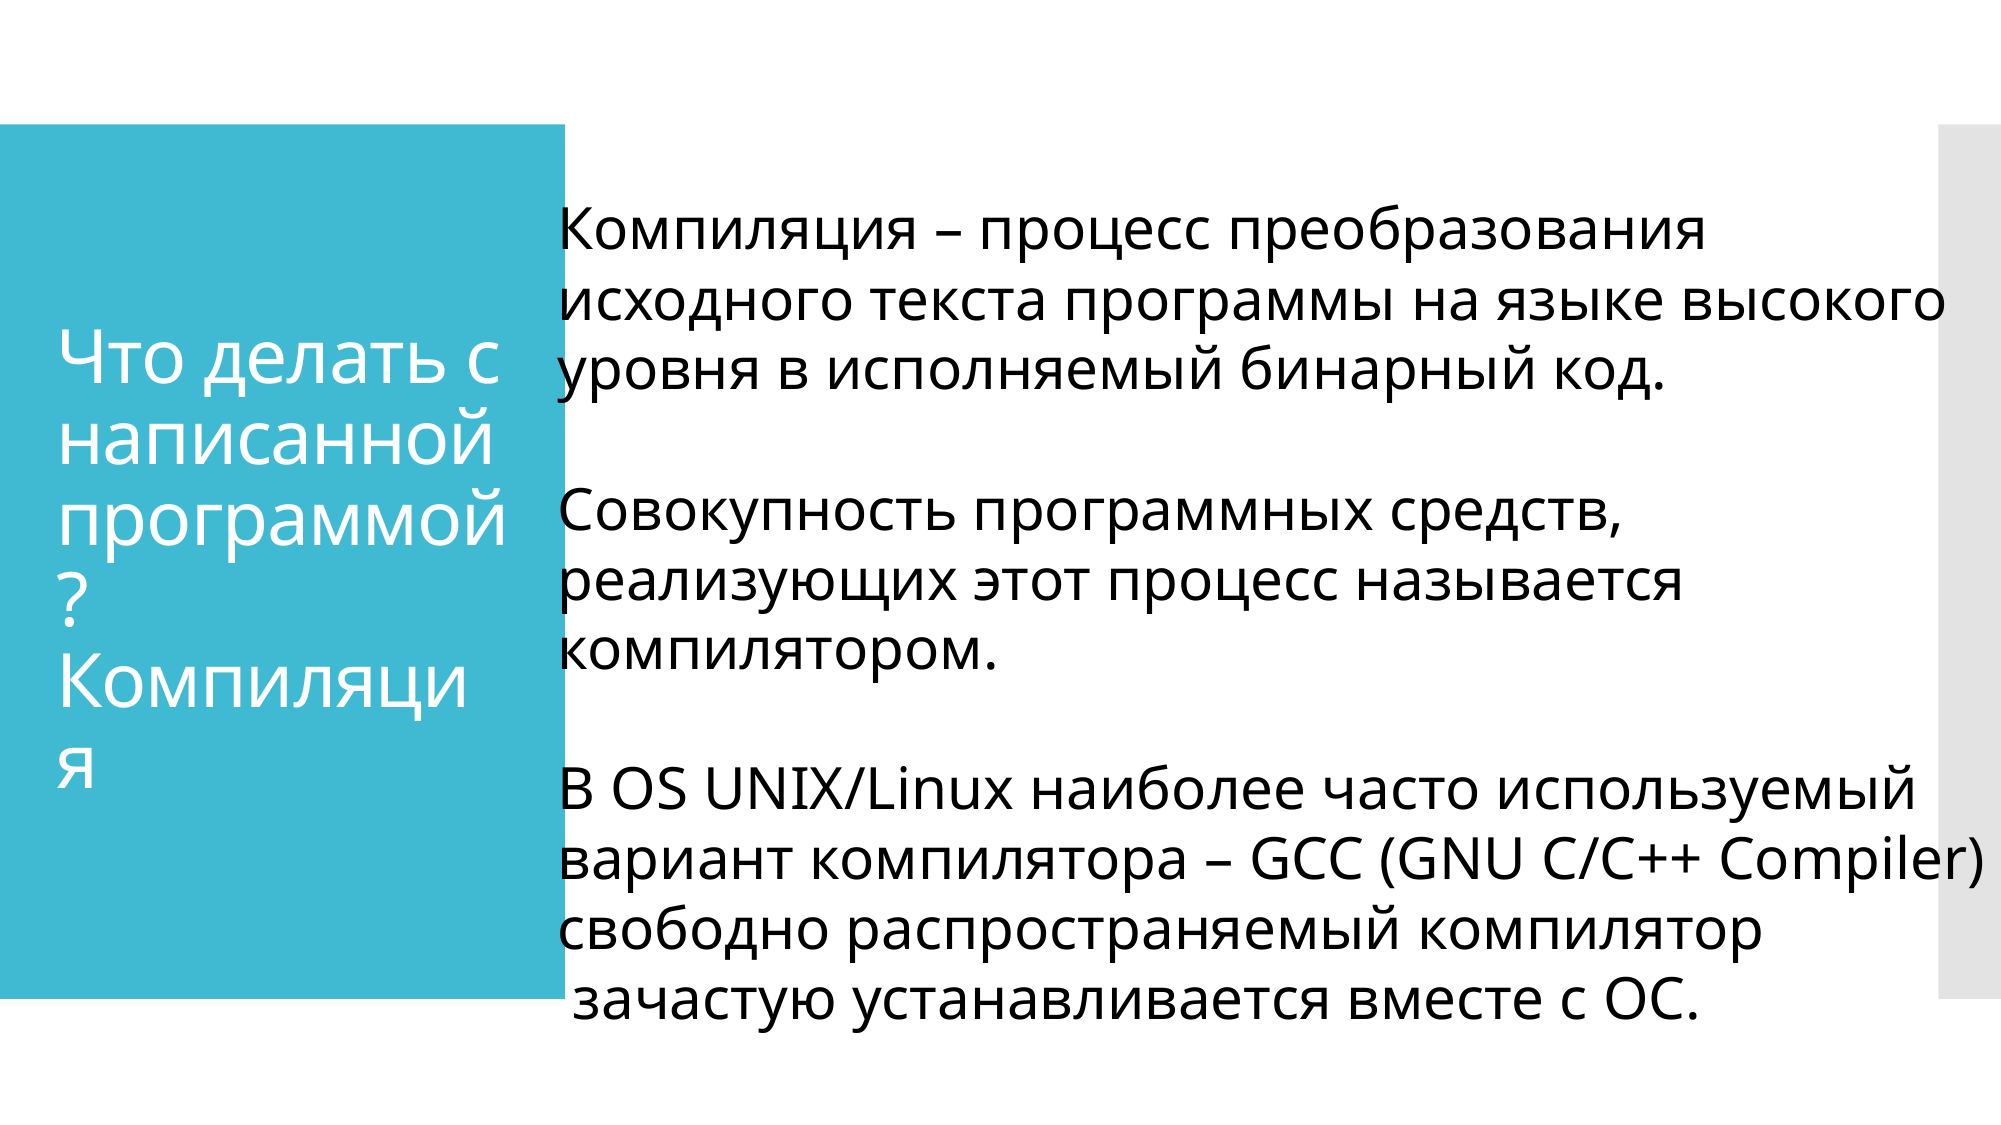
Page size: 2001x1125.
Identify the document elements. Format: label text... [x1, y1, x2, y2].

text_box Компиляция – процесс преобразования исходного текста программы на языке высокого уровня в исполняемый бинарный код. Совокупность программных средств, реализующих этот процесс называется компилятором. В OS UNIX/Linux наиболее часто используемый вариант компилятора – GCC (GNU C/C++ Compiler) - свободно распространяемый компилятор зачастую устанавливается вместе с OС. [543, 184, 2000, 1039]
title Что делать с написанной программой? Компиляция [41, 184, 525, 940]
